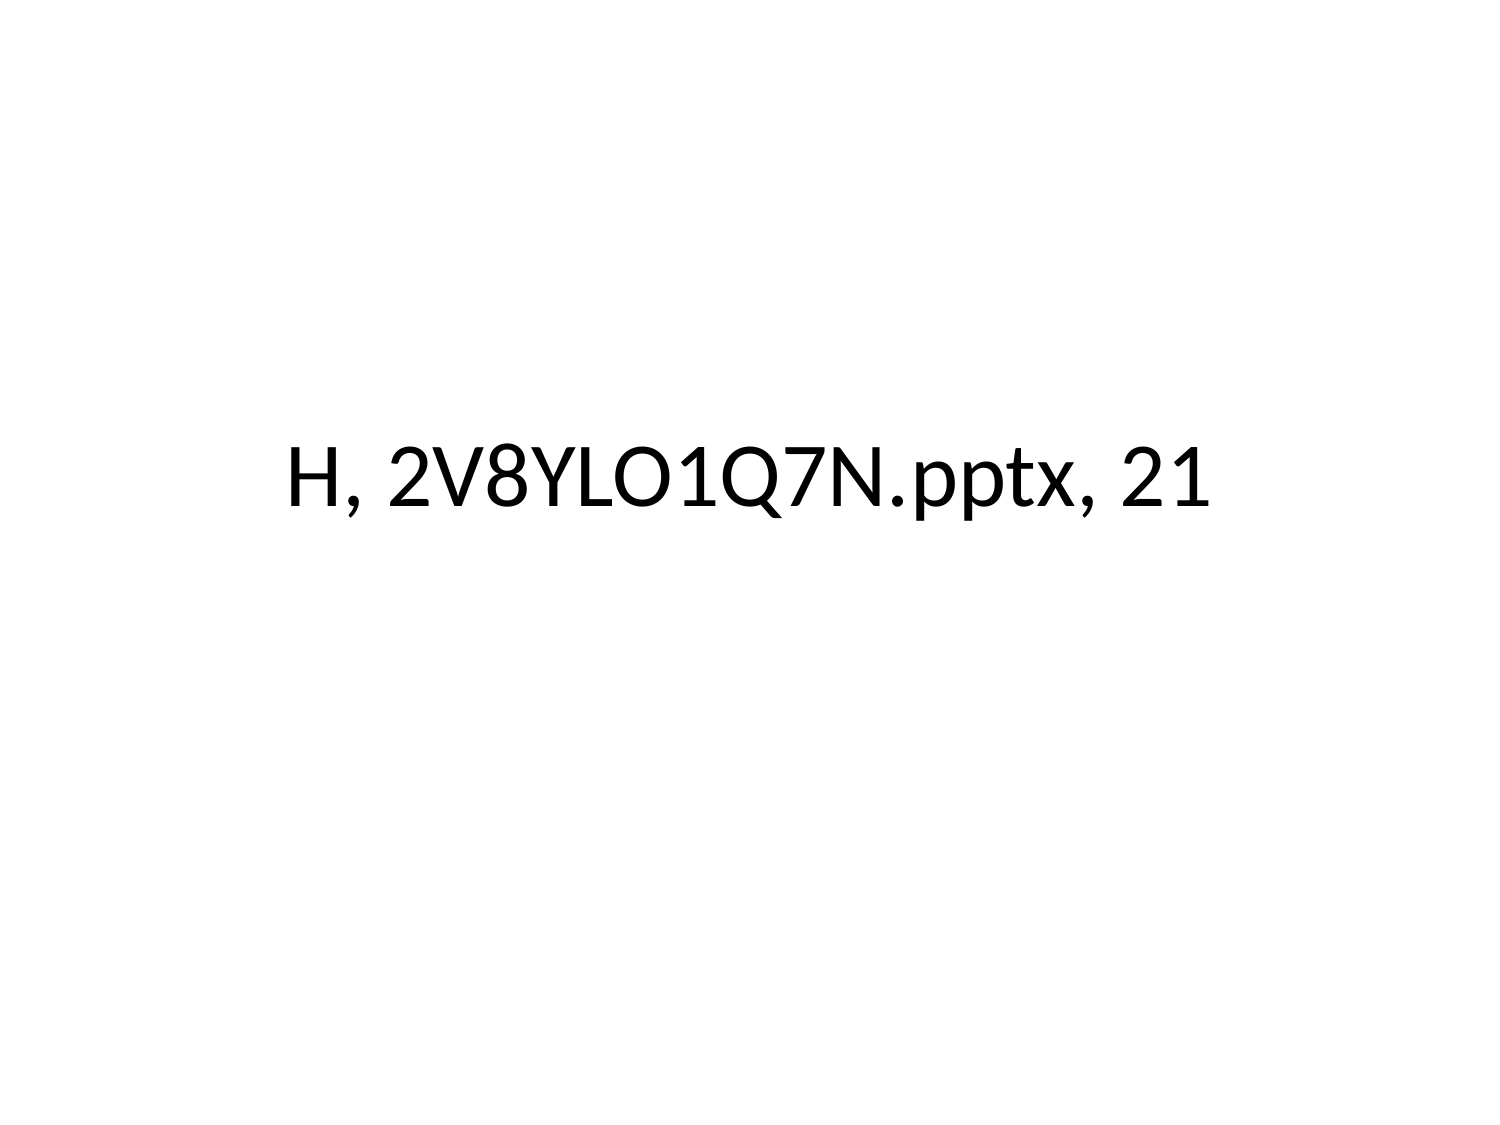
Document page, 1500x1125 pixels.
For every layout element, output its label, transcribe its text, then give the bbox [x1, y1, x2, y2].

title H, 2V8YLO1Q7N.pptx, 21 [112, 349, 1388, 591]
